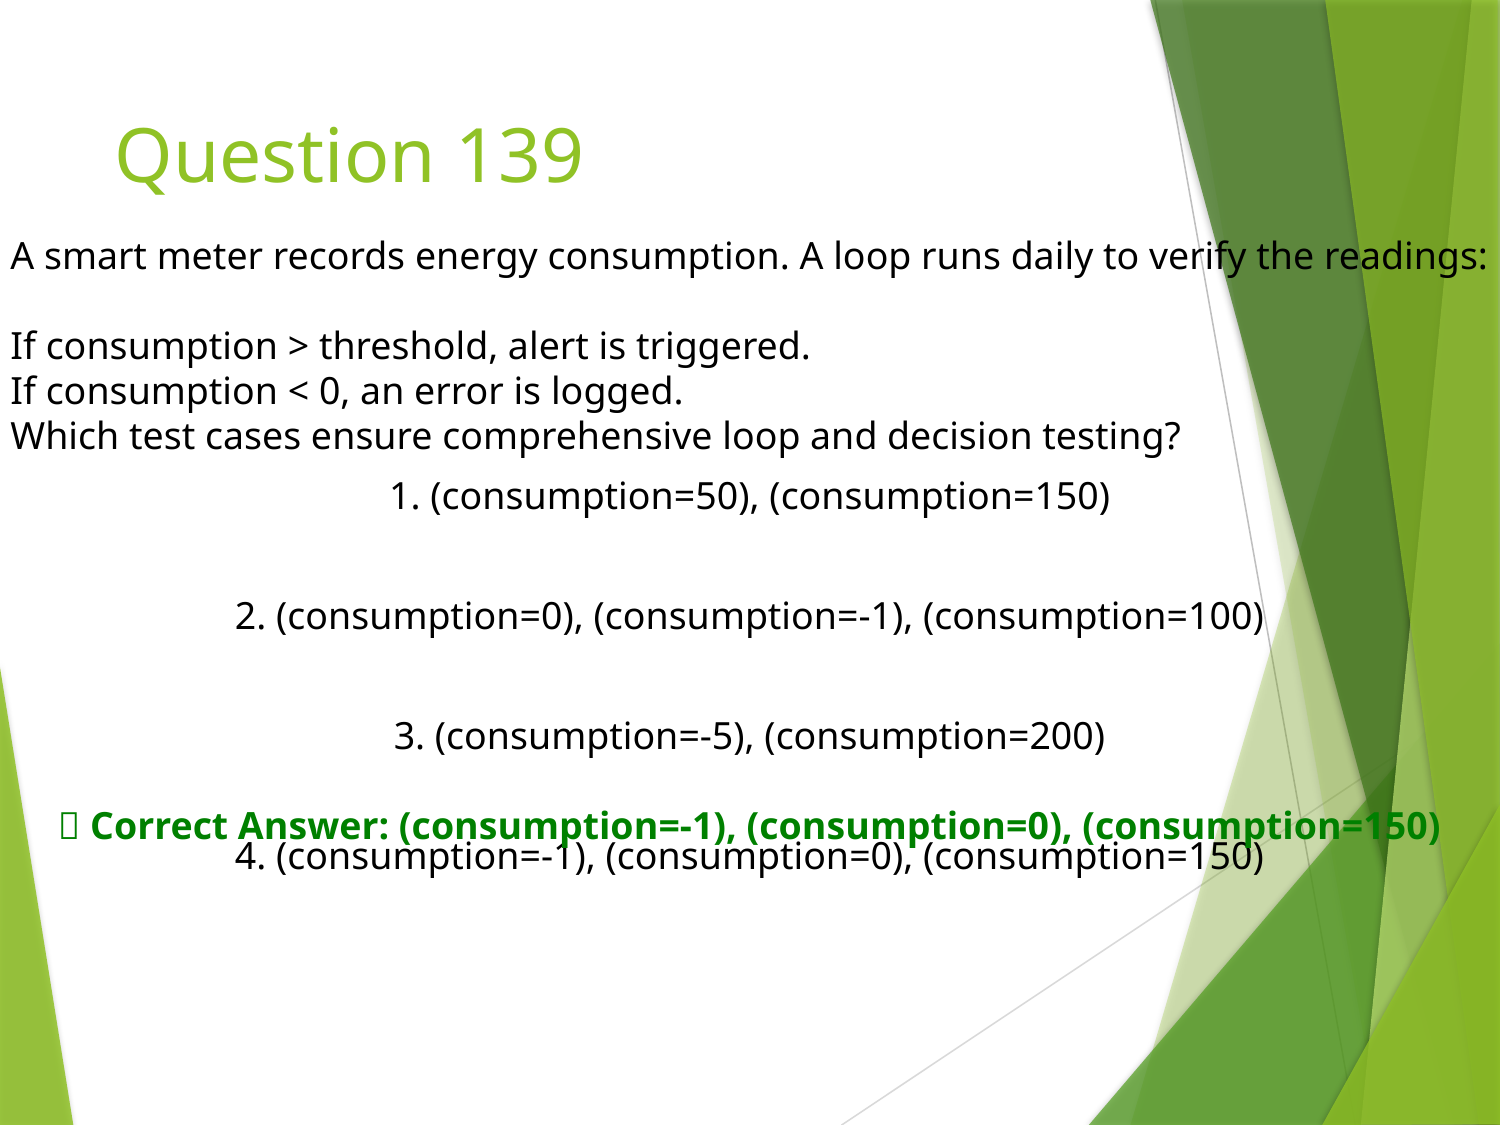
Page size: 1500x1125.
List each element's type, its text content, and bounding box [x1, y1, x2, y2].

text_box 3. (consumption=-5), (consumption=200) [379, 659, 1121, 749]
text_box ✅ Correct Answer: (consumption=-1), (consumption=0), (consumption=150) [43, 749, 1457, 855]
text_box 1. (consumption=50), (consumption=150) [374, 419, 1126, 525]
text_box 4. (consumption=-1), (consumption=0), (consumption=150) [220, 855, 1280, 885]
text_box 2. (consumption=0), (consumption=-1), (consumption=100) [220, 539, 1280, 645]
title Question 139 [99, 99, 1142, 224]
text_box A smart meter records energy consumption. A loop runs daily to verify the readings: If consumption > threshold, alert is triggered. If consumption < 0, an error is logged. Which test cases ensure comprehensive loop and decision testing? [0, 224, 1500, 465]
